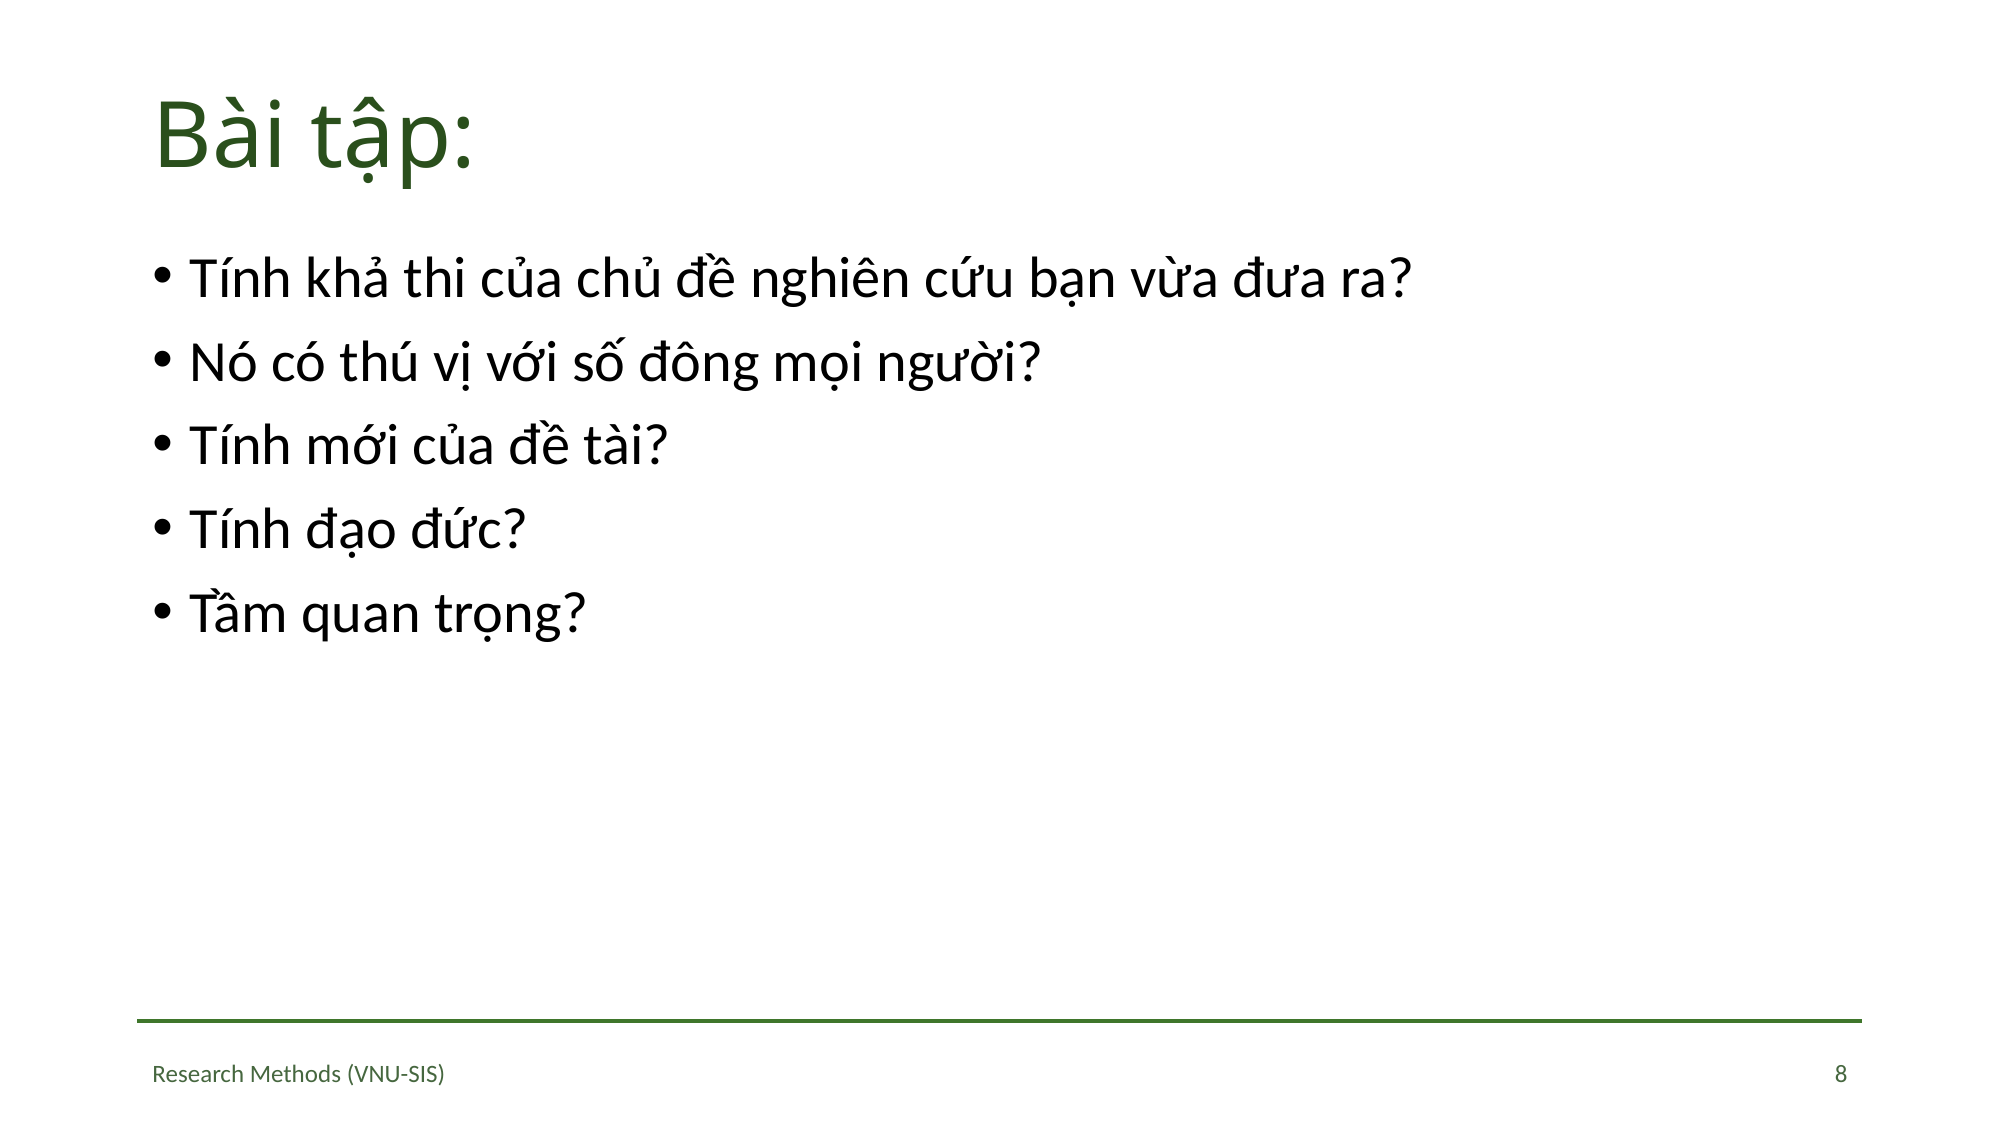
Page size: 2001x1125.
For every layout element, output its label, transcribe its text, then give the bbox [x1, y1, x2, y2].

list Tính khả thi của chủ đề nghiên cứu bạn vừa đưa ra? Nó có thú vị với số đông mọi người? Tính mới của đề tài? Tính đạo đức? Tầm quan trọng? [137, 239, 1863, 1014]
title Bài tập: [137, 59, 1863, 216]
footer Research Methods (VNU-SIS) [137, 1042, 514, 1103]
slide_number 8 [1412, 1042, 1863, 1103]
